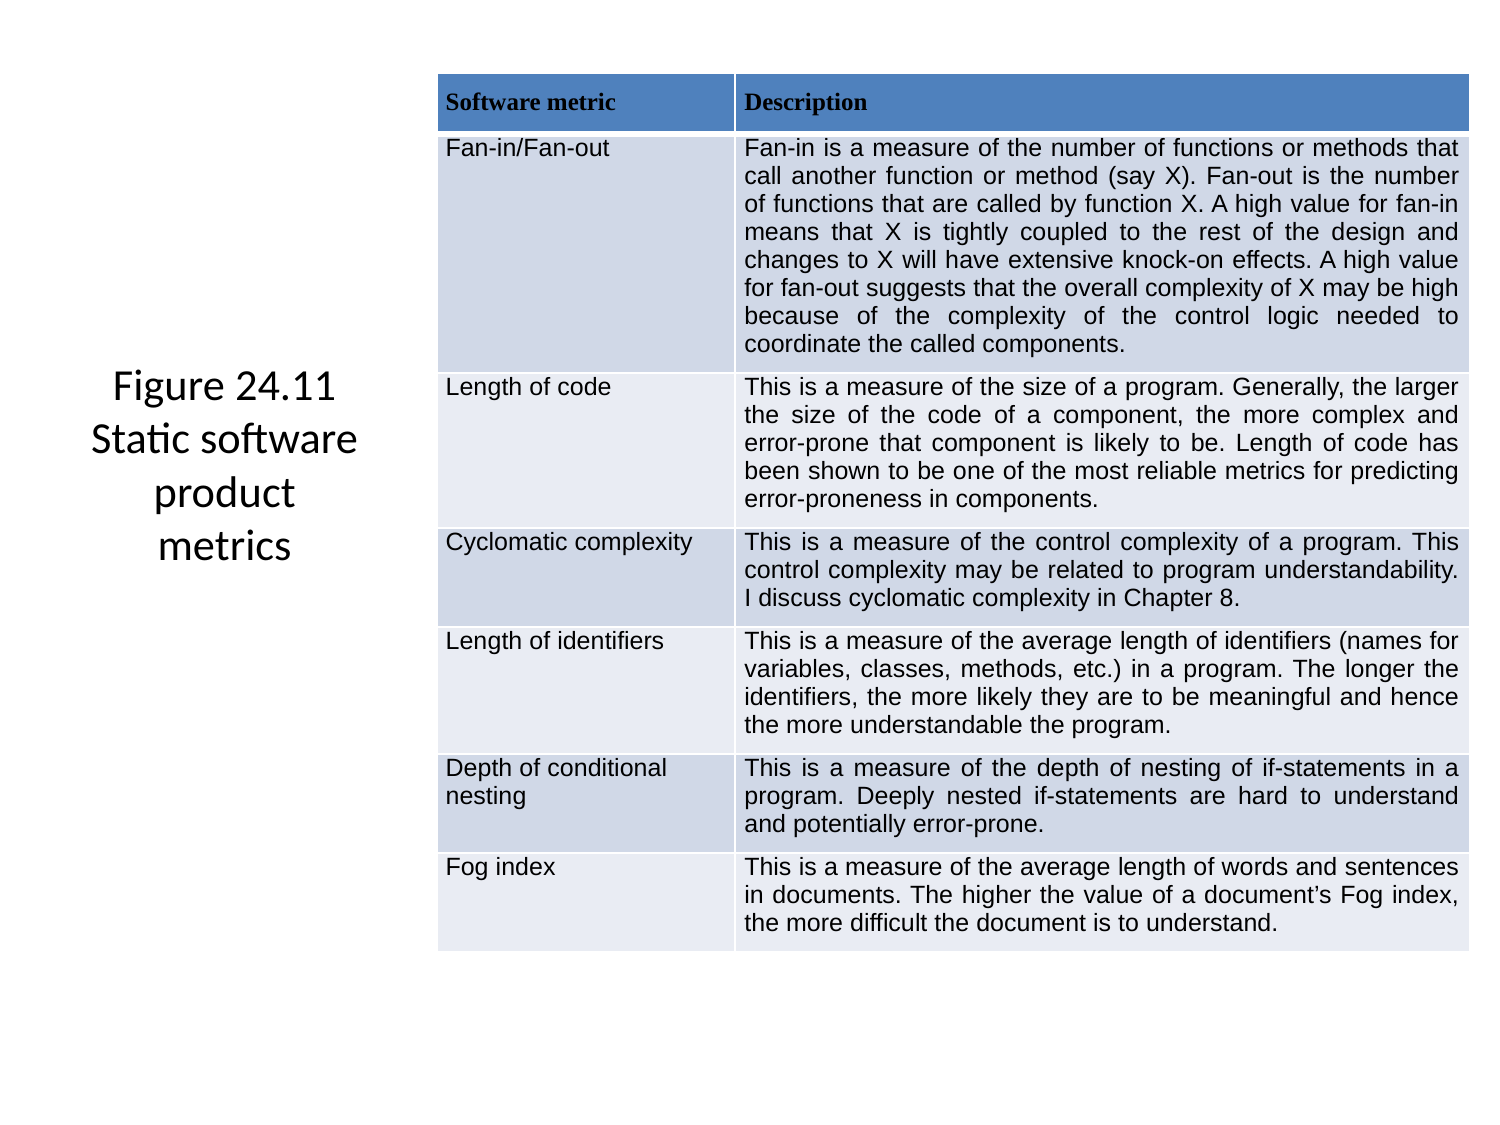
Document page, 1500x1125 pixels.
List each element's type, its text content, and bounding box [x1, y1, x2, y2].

table_cell Fan-in/Fan-out [438, 137, 734, 372]
table_cell This is a measure of the average length of words and sentences in documents. The higher the value of a document’s Fog index, the more difficult the document is to understand. [736, 854, 1469, 951]
table_cell This is a measure of the size of a program. Generally, the larger the size of the code of a component, the more complex and error-prone that component is likely to be. Length of code has been shown to be one of the most reliable metrics for predicting error-proneness in components. [736, 374, 1469, 527]
table_cell Fog index [438, 854, 734, 951]
table_cell This is a measure of the control complexity of a program. This control complexity may be related to program understandability. I discuss cyclomatic complexity in Chapter 8. [736, 529, 1469, 626]
table_cell Depth of conditional nesting [438, 755, 734, 852]
table_cell This is a measure of the depth of nesting of if-statements in a program. Deeply nested if-statements are hard to understand and potentially error-prone. [736, 755, 1469, 852]
table_cell Length of identifiers [438, 628, 734, 753]
table_header Software metric [438, 74, 734, 131]
table_cell Cyclomatic complexity [438, 529, 734, 626]
table_cell This is a measure of the average length of identifiers (names for variables, classes, methods, etc.) in a program. The longer the identifiers, the more likely they are to be meaningful and hence the more understandable the program. [736, 628, 1469, 753]
table_cell Length of code [438, 374, 734, 527]
table_header Description [736, 74, 1469, 131]
title Figure 24.11 Static software product metrics [75, 323, 375, 603]
table_cell Fan-in is a measure of the number of functions or methods that call another function or method (say X). Fan-out is the number of functions that are called by function X. A high value for fan-in means that X is tightly coupled to the rest of the design and changes to X will have extensive knock-on effects. A high value for fan-out suggests that the overall complexity of X may be high because of the complexity of the control logic needed to coordinate the called components. [736, 137, 1469, 372]
